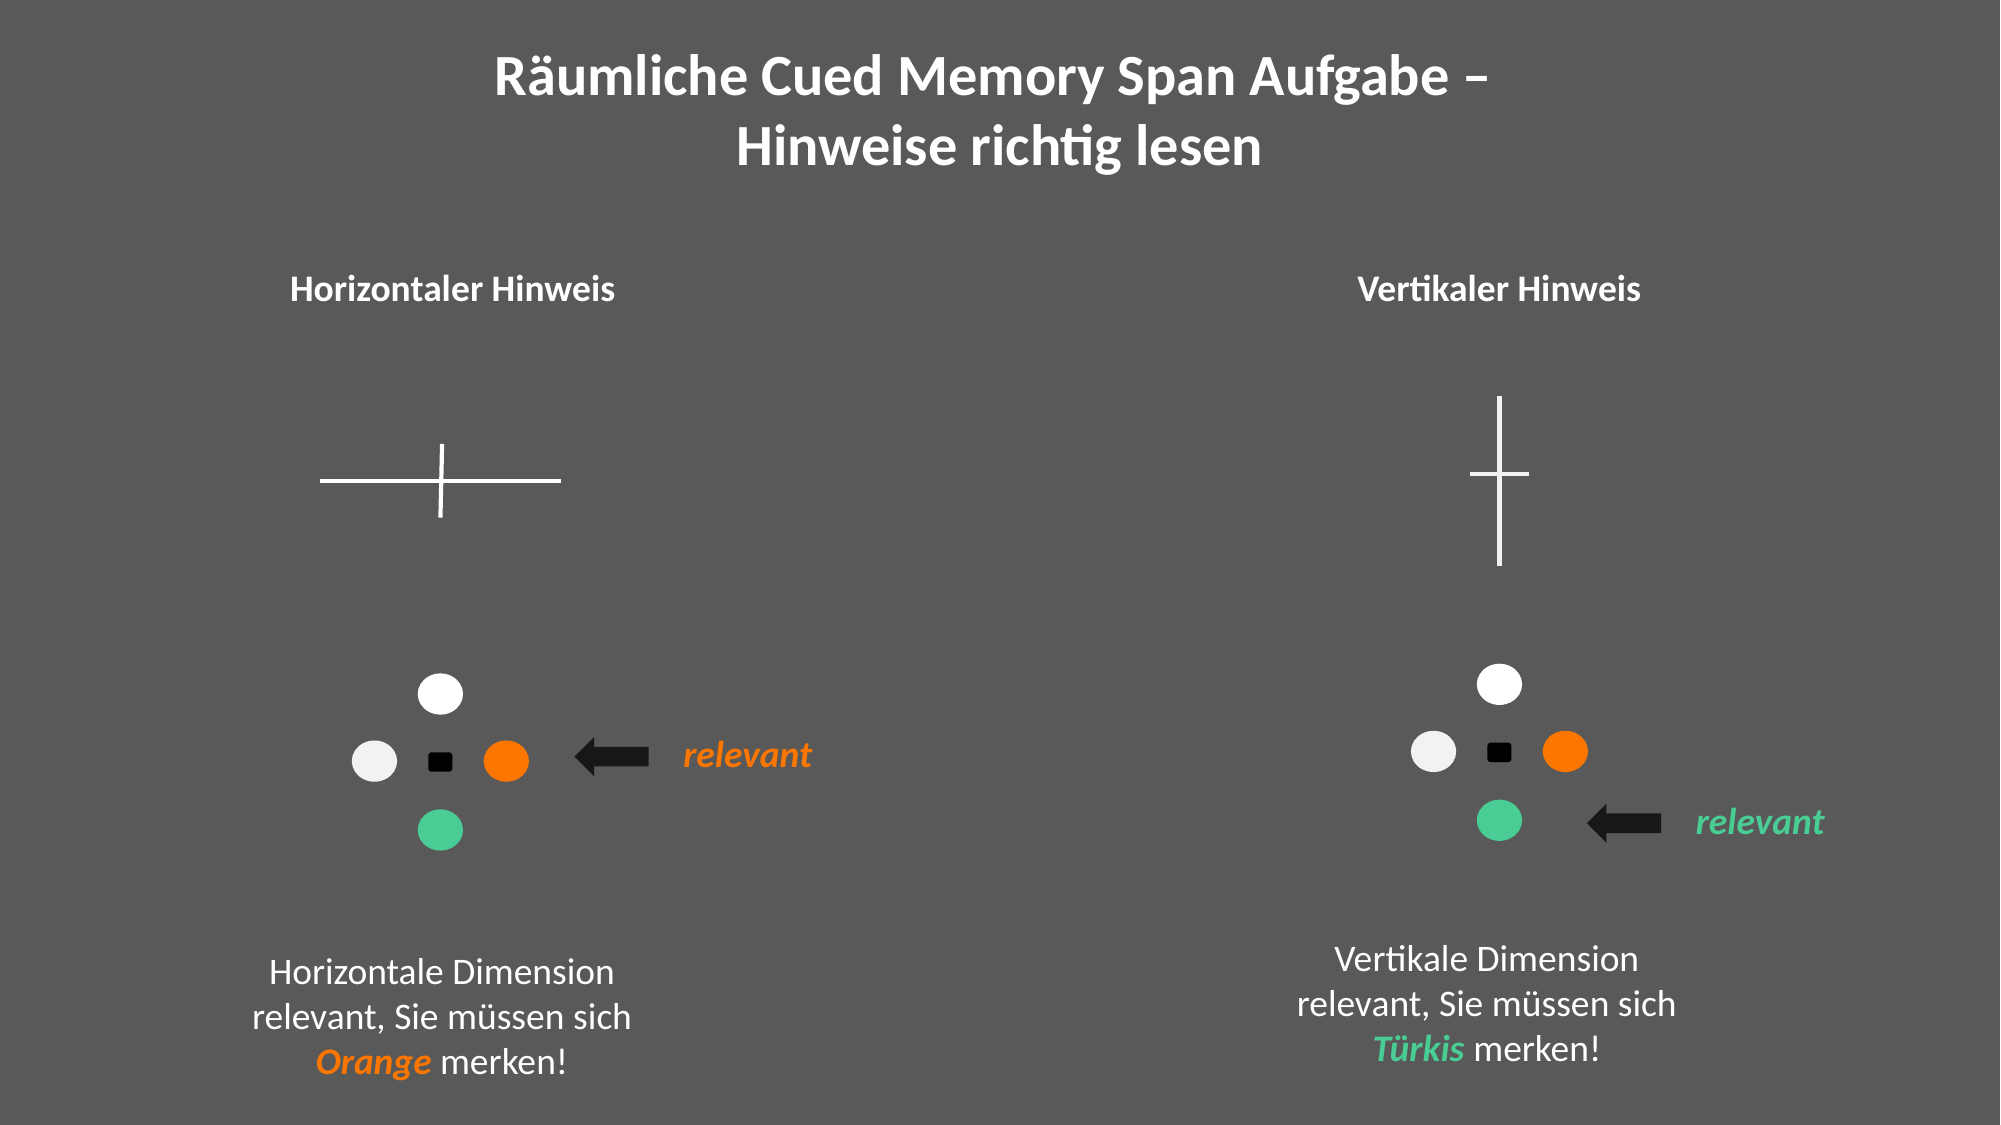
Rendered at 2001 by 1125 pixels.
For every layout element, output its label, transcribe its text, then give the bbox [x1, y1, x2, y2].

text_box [1470, 395, 1529, 567]
text_box Räumliche Cued Memory Span Aufgabe – Hinweise richtig lesen [479, 29, 1521, 185]
text_box Vertikale Dimension relevant, Sie müssen sich Türkis merken! [1276, 926, 1698, 1077]
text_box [1410, 663, 1589, 841]
text_box Horizontale Dimension relevant, Sie müssen sich Orange merken! [231, 940, 653, 1090]
text_box [1589, 801, 1663, 846]
text_box Horizontaler Hinweis [265, 256, 641, 316]
text_box relevant [668, 722, 840, 783]
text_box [319, 443, 561, 518]
text_box [573, 734, 650, 779]
text_box Vertikaler Hinweis [1311, 256, 1688, 316]
text_box relevant [1681, 789, 1852, 850]
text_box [351, 673, 529, 851]
